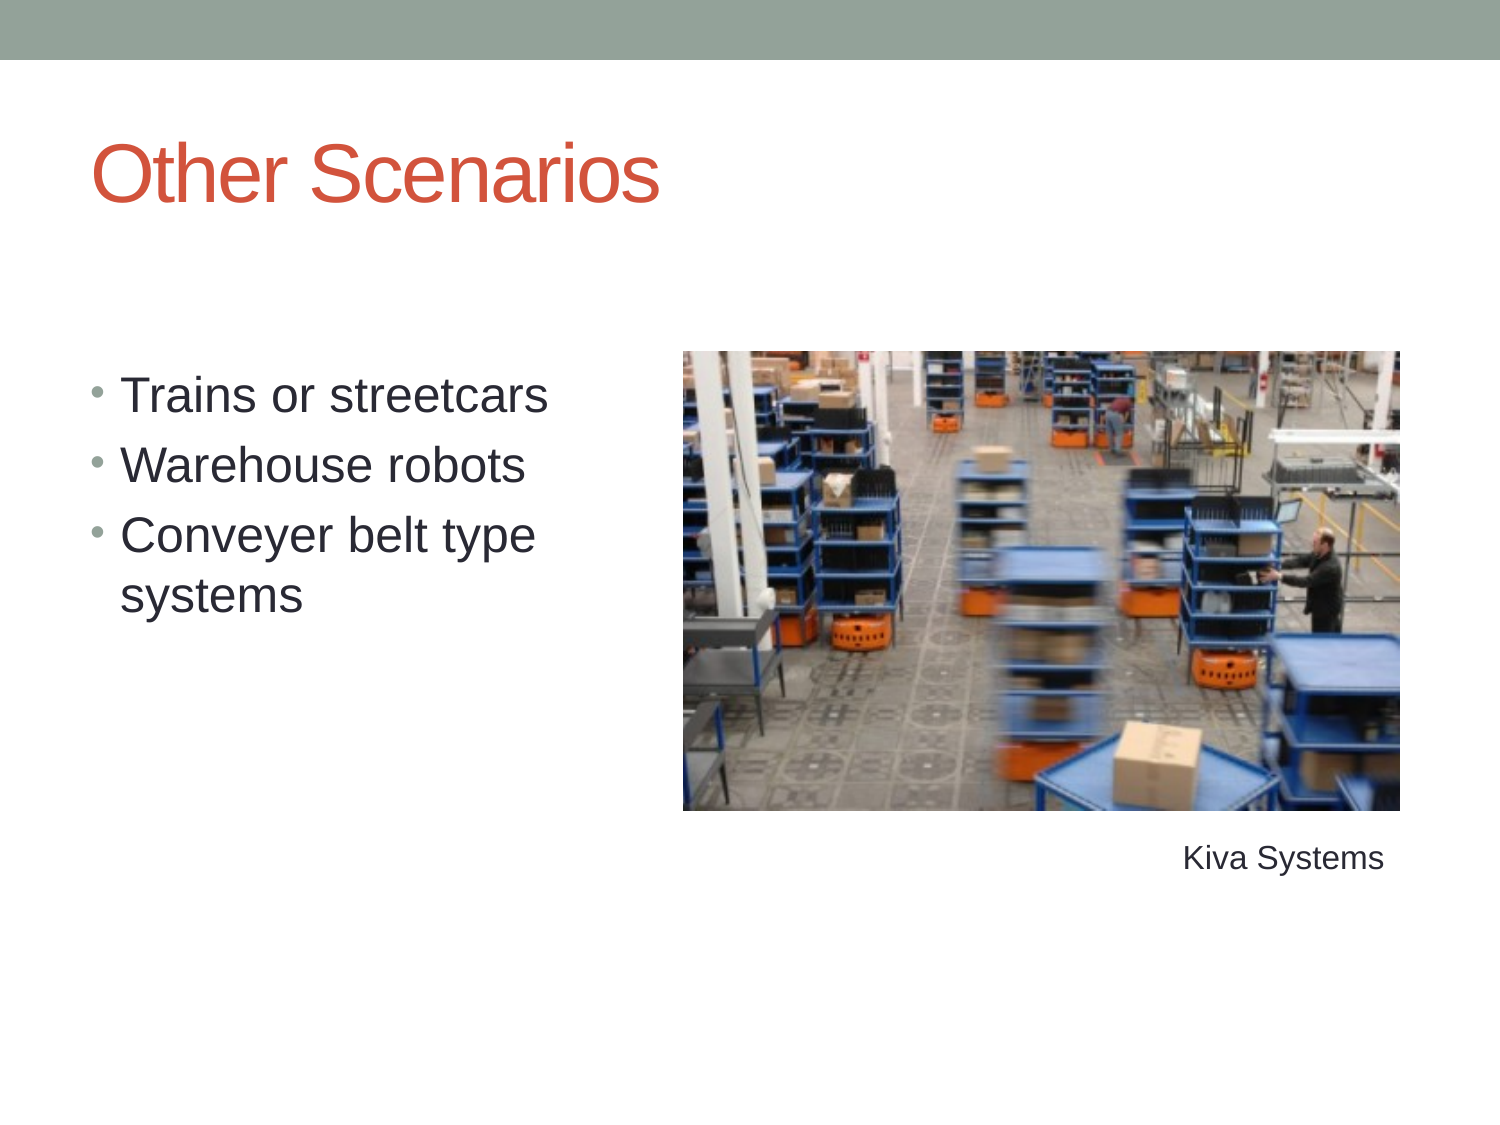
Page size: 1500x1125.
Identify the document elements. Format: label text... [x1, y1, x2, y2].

text_box Kiva Systems [695, 829, 1400, 884]
picture [682, 351, 1400, 811]
title Other Scenarios [75, 87, 1425, 250]
list Trains or streetcars Warehouse robots Conveyer belt type systems [75, 354, 574, 1063]
